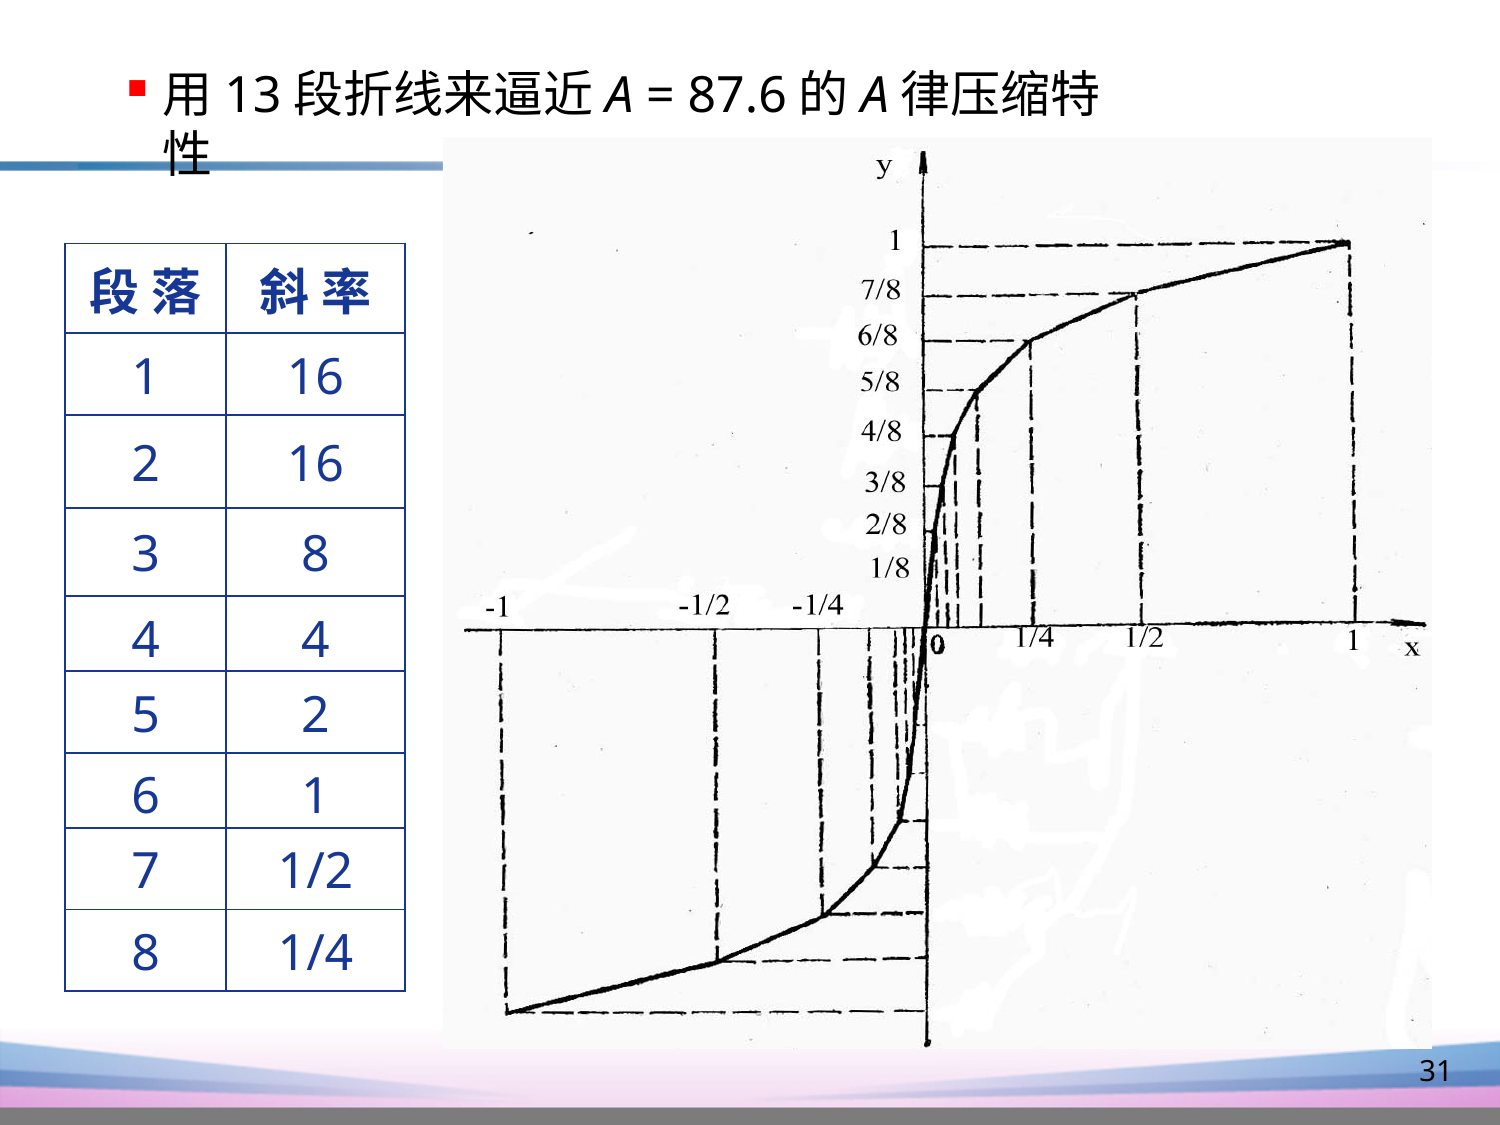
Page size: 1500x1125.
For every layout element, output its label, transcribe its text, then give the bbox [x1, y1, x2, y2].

table_cell 5 [66, 672, 225, 752]
table_cell 16 [227, 334, 404, 414]
text_box 用13段折线来逼近A = 87.6的A律压缩特性 [112, 54, 1145, 190]
picture [0, 0, 1500, 1125]
table_cell 1 [227, 754, 404, 827]
table_cell 4 [66, 597, 225, 670]
table_cell 8 [66, 910, 225, 990]
table_cell 1 [66, 334, 225, 414]
table_cell 2 [66, 416, 225, 507]
table_cell 1/4 [227, 910, 404, 990]
table_cell 1/2 [227, 829, 404, 909]
table_cell 4 [227, 597, 404, 670]
table_cell 16 [227, 416, 404, 507]
table_header 斜 率 [227, 244, 404, 332]
table_cell 3 [66, 509, 225, 595]
table_cell 2 [227, 672, 404, 752]
table_cell 6 [66, 754, 225, 827]
slide_number 31 [1154, 1023, 1468, 1100]
table_header 段 落 [66, 244, 225, 332]
table_cell 7 [66, 829, 225, 909]
table_cell 8 [227, 509, 404, 595]
